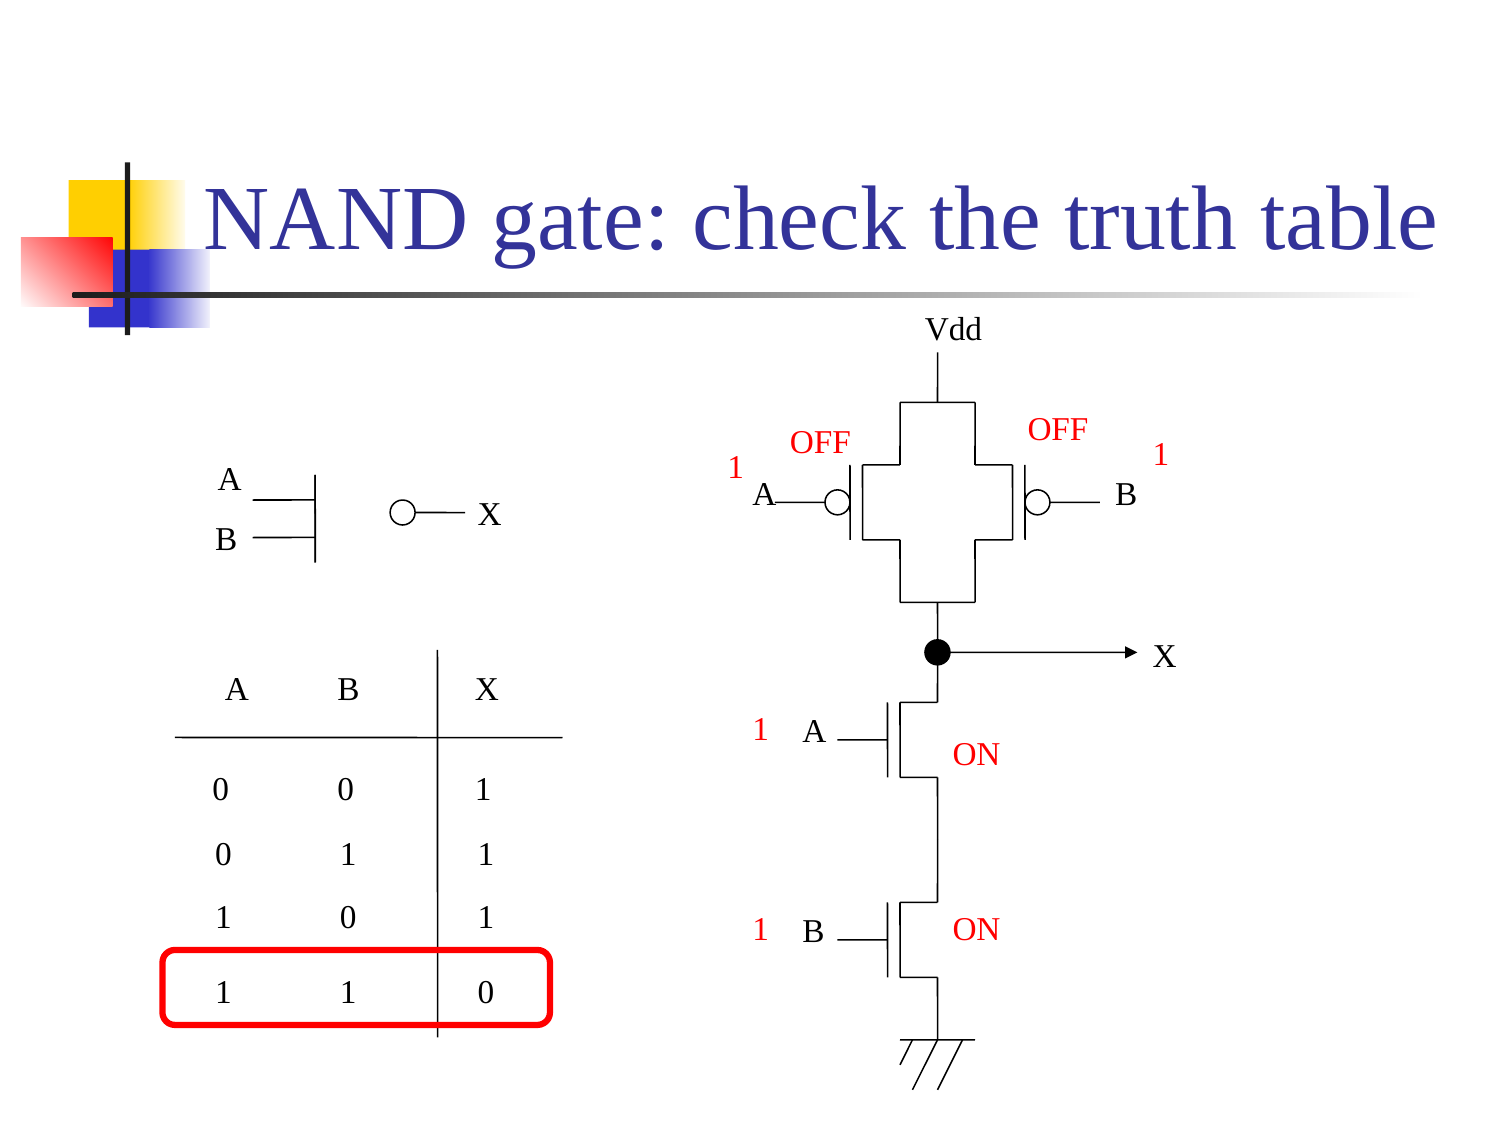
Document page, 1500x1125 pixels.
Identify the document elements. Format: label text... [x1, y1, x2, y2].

text_box 1 [712, 437, 737, 493]
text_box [737, 299, 1192, 1090]
title NAND gate: check the truth table [188, 35, 1468, 275]
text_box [174, 649, 563, 1038]
text_box [162, 950, 174, 1025]
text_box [199, 449, 517, 566]
